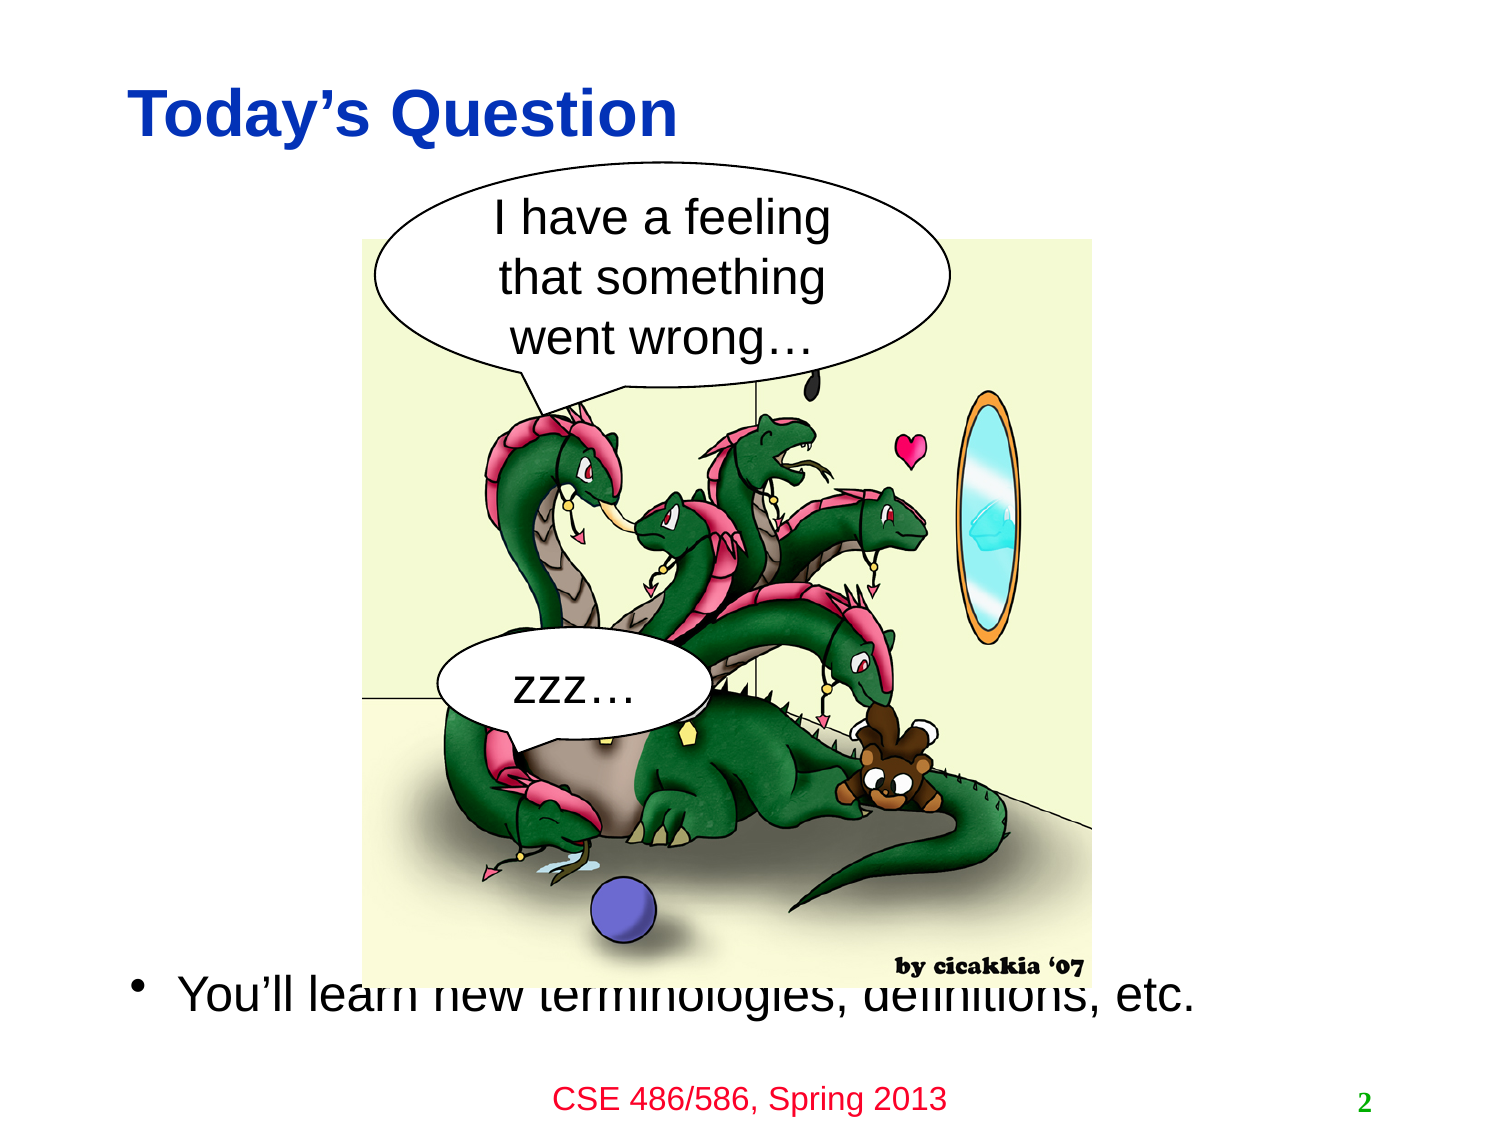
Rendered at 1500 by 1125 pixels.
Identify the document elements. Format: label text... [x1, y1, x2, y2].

list You’ll learn new terminologies, definitions, etc. [114, 195, 1376, 1005]
slide_number 2 [1074, 1076, 1388, 1125]
picture [362, 239, 1092, 988]
title Today’s Question [112, 53, 1310, 176]
text_box I have a feeling that something went wrong… [391, 162, 934, 237]
